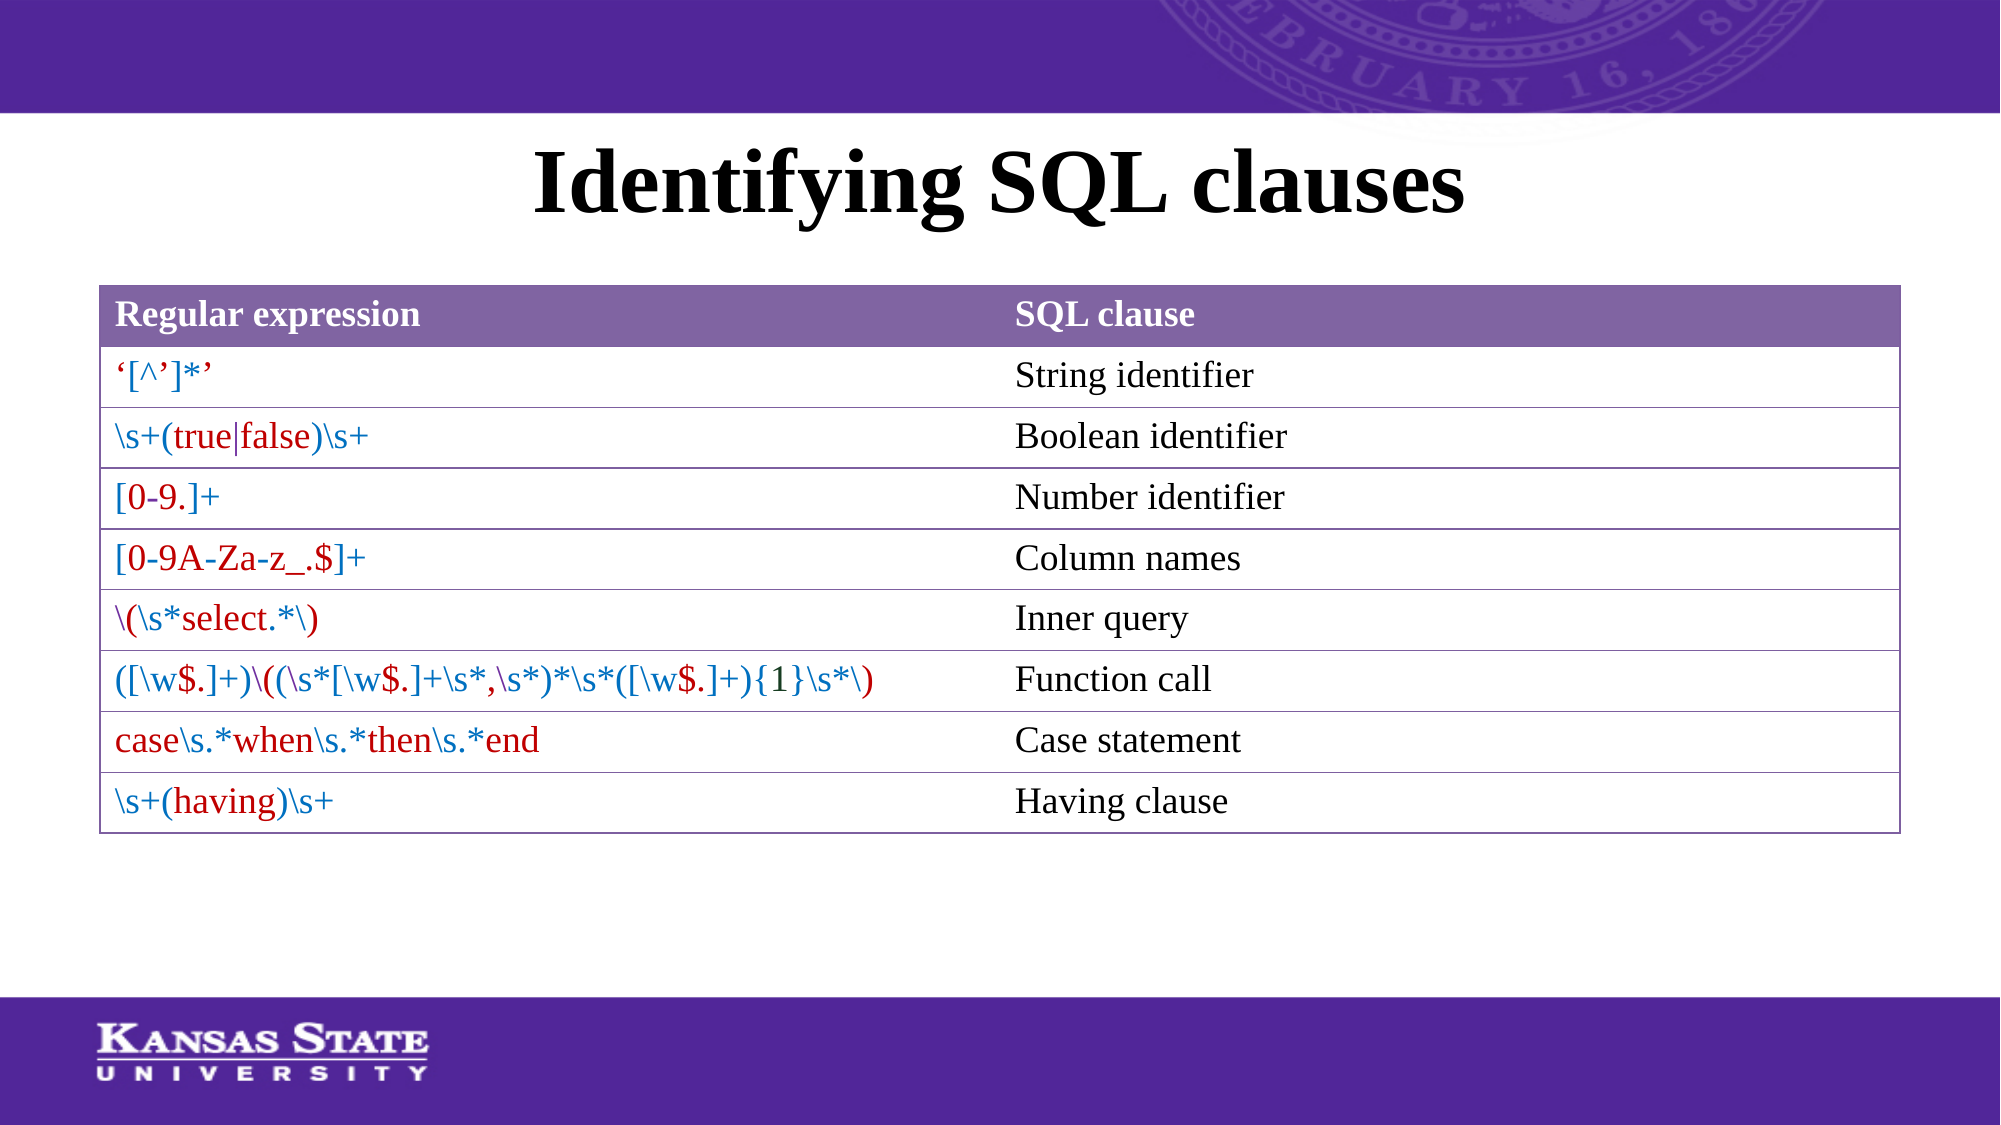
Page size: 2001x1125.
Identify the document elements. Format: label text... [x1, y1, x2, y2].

table_cell Having clause [1000, 773, 1899, 832]
table_header Regular expression [101, 286, 1000, 346]
table_cell \(\s*select.*\) [101, 590, 1000, 650]
title Identifying SQL clauses [99, 81, 1900, 270]
picture [0, 0, 2000, 1125]
table_cell [0-9A-Za-z_.$]+ [101, 530, 1000, 589]
table_cell Boolean identifier [1000, 408, 1899, 467]
table_cell [0-9.]+ [101, 469, 1000, 528]
table_cell Case statement [1000, 712, 1899, 772]
table_header SQL clause [1000, 286, 1899, 346]
table_cell Number identifier [1000, 469, 1899, 528]
table_cell \s+(true|false)\s+ [101, 408, 1000, 467]
table_cell ([\w$.]+)\((\s*[\w$.]+\s*,\s*)*\s*([\w$.]+){1}\s*\) [101, 651, 1000, 711]
table_cell Function call [1000, 651, 1899, 711]
table_cell \s+(having)\s+ [101, 773, 1000, 832]
table_cell Column names [1000, 530, 1899, 589]
table_cell String identifier [1000, 347, 1899, 407]
table_cell case\s.*when\s.*then\s.*end [101, 712, 1000, 772]
table_cell Inner query [1000, 590, 1899, 650]
table_cell ‘[^’]*’ [101, 347, 1000, 407]
